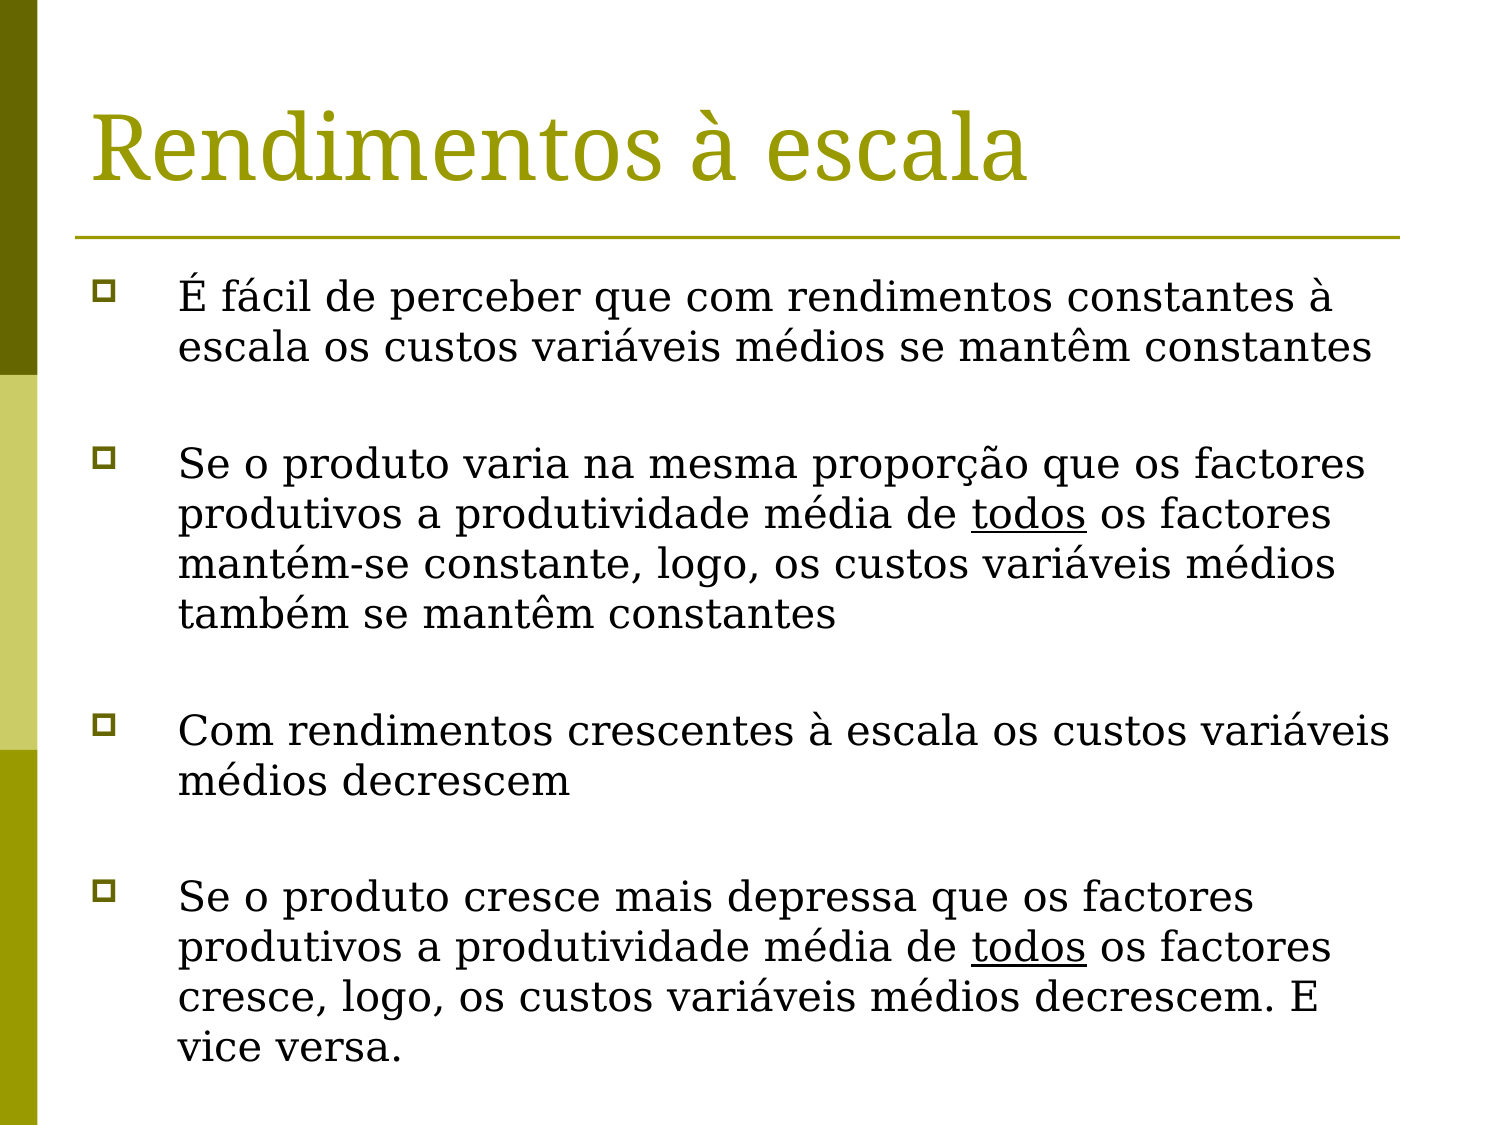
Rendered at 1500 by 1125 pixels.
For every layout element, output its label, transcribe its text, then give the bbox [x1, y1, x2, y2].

list É fácil de perceber que com rendimentos constantes à escala os custos variáveis médios se mantêm constantes Se o produto varia na mesma proporção que os factores produtivos a produtividade média de todos os factores mantém-se constante, logo, os custos variáveis médios também se mantêm constantes Com rendimentos crescentes à escala os custos variáveis médios decrescem Se o produto cresce mais depressa que os factores produtivos a produtividade média de todos os factores cresce, logo, os custos variáveis médios decrescem. E vice versa. [75, 262, 1425, 1006]
title Rendimentos à escala [75, 19, 1425, 207]
